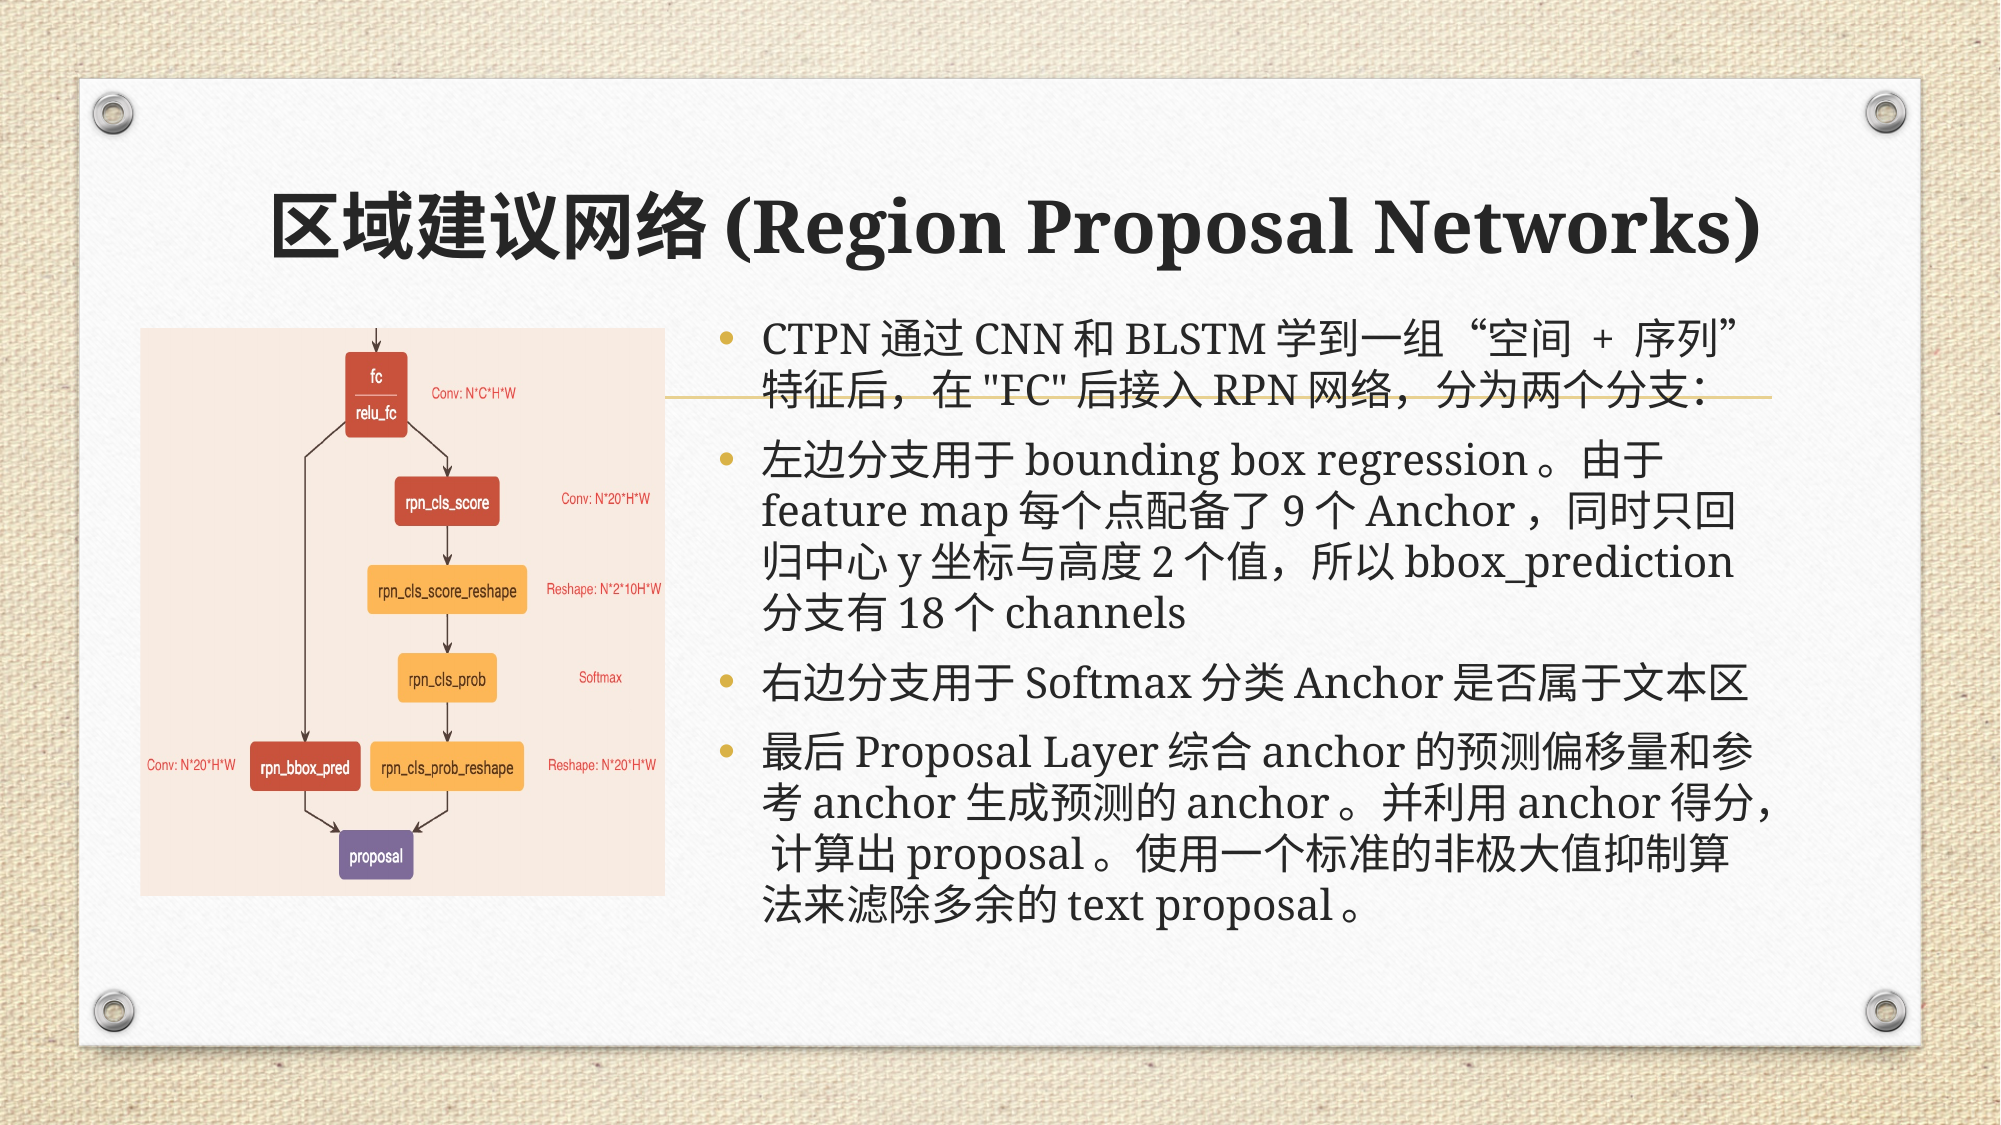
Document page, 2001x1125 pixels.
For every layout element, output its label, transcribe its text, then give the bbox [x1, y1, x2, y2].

title 区域建议网络(Region Proposal Networks) [212, 161, 1788, 375]
list CTPN通过CNN和BLSTM学到一组“空间 + 序列”特征后，在"FC"后接入RPN网络，分为两个分支： 左边分支用于bounding box regression。由于 feature map每个点配备了9个Anchor，同时只回归中心y坐标与高度2个值，所以bbox_prediction分支有18个channels 右边分支用于Softmax分类Anchor是否属于文本区 最后Proposal Layer综合anchor的预测偏移量和参考anchor生成预测的anchor。并利用anchor得分， 计算出proposal。使用一个标准的非极大值抑制算法来滤除多余的text proposal。 [703, 304, 1788, 964]
picture [0, 0, 2001, 1125]
